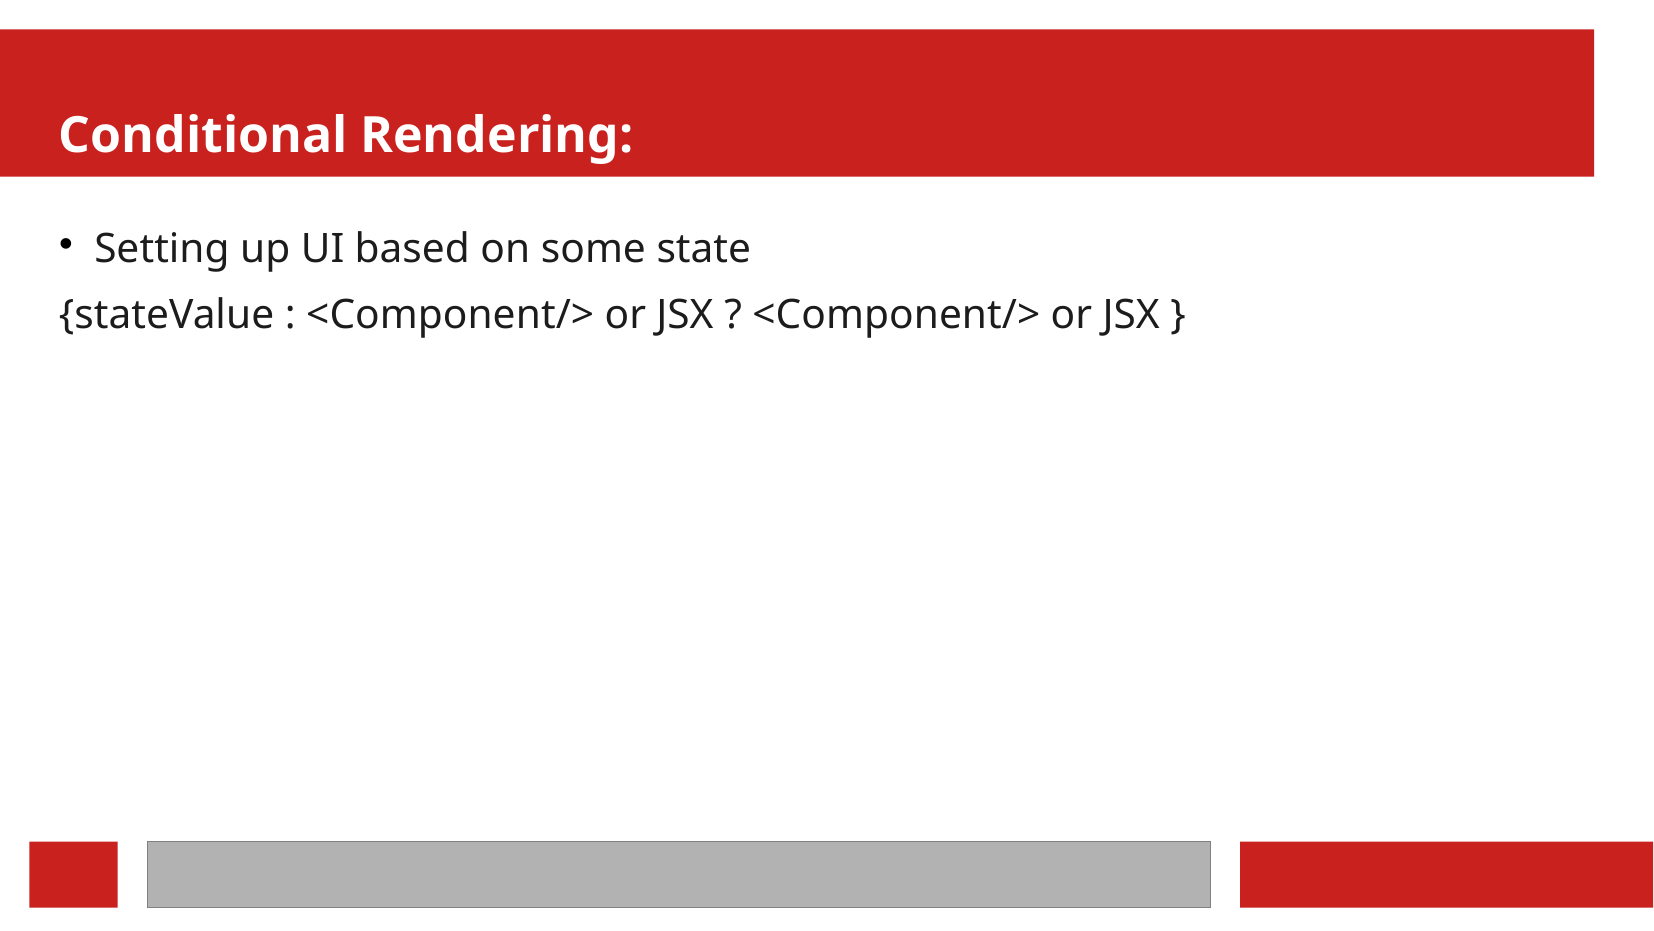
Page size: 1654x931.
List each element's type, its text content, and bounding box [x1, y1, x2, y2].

text_box Conditional Rendering: [58, 44, 1595, 162]
text_box Setting up UI based on some state {stateValue : <Component/> or JSX ? <Component/> or JSX } [58, 221, 1565, 797]
